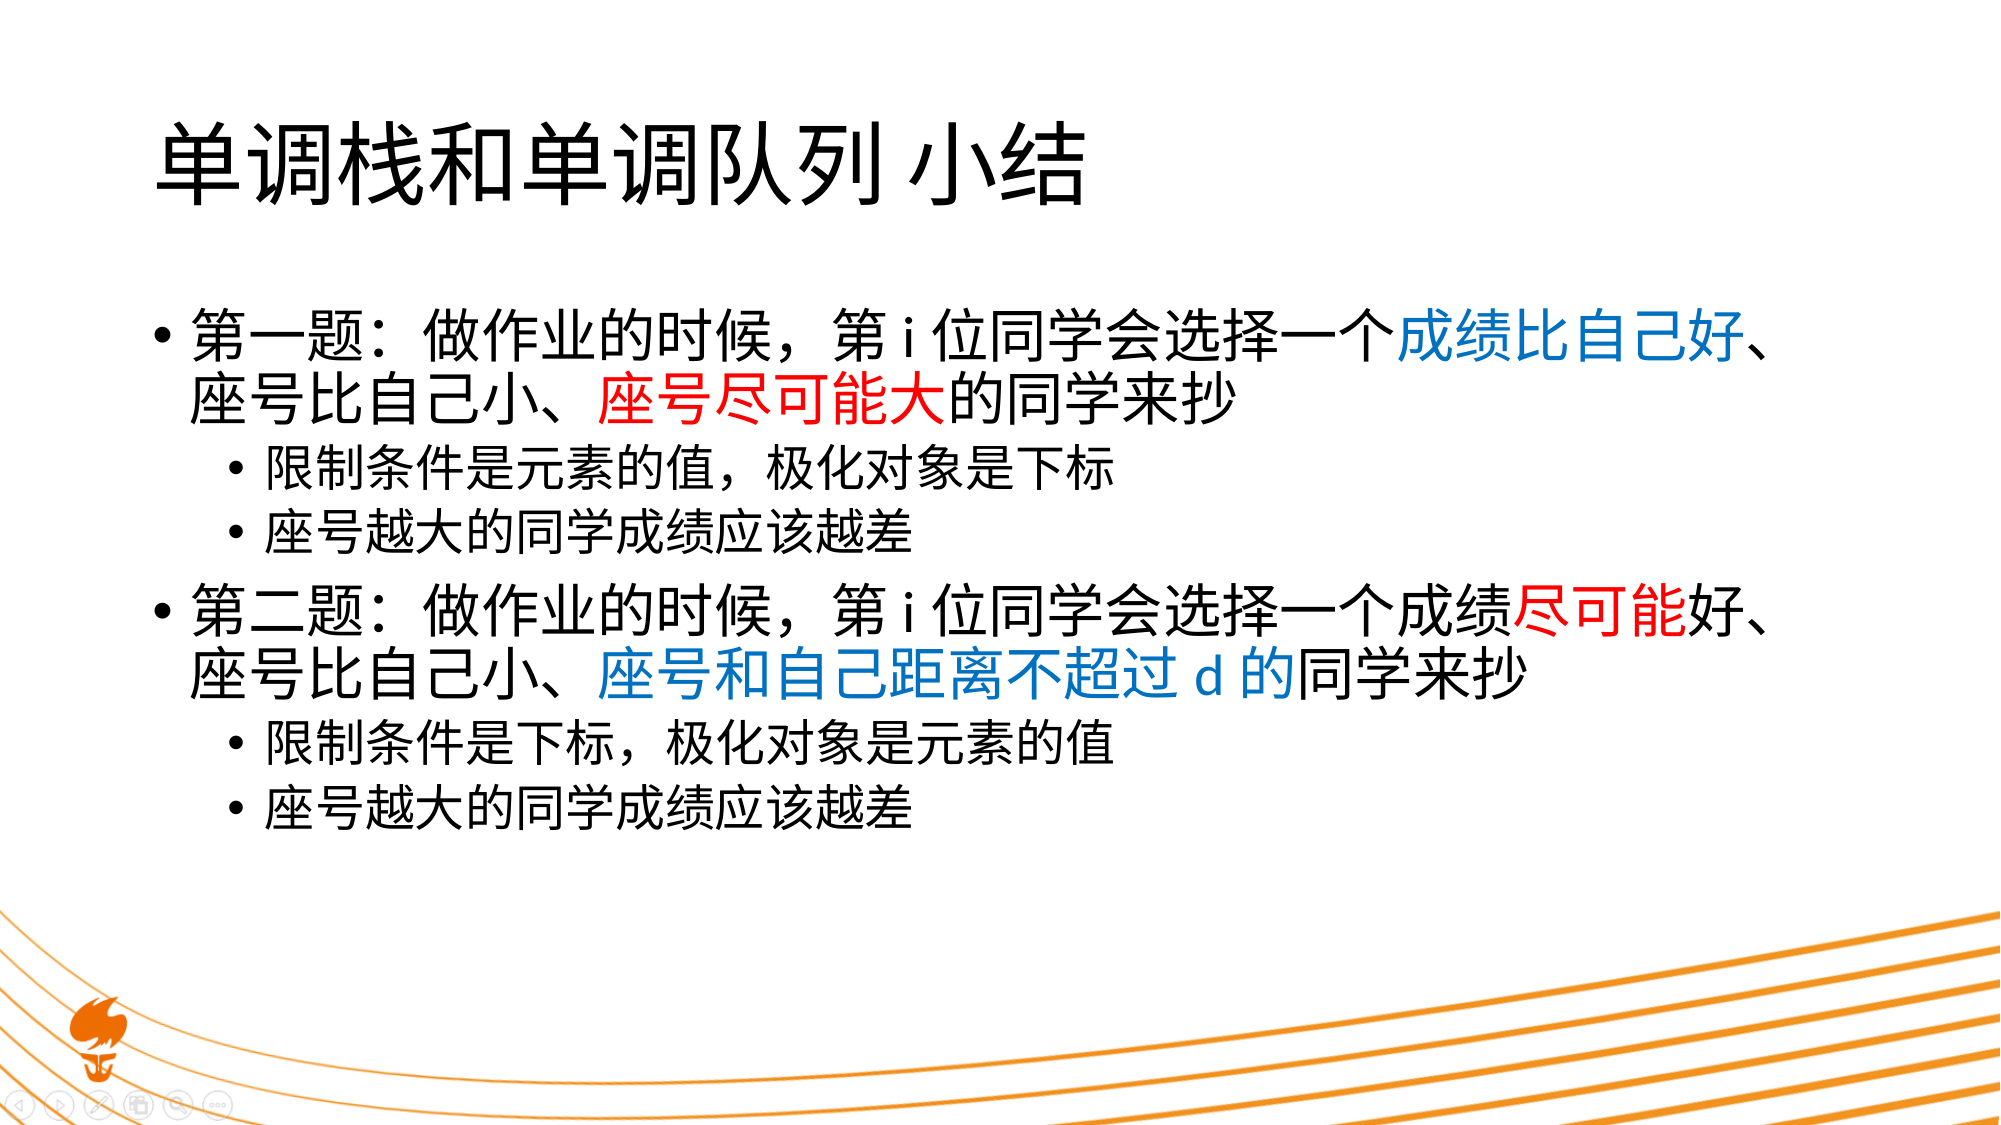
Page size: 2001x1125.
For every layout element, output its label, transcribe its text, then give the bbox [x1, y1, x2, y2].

picture [0, 0, 2000, 1125]
list 第一题：做作业的时候，第i位同学会选择一个成绩比自己好、座号比自己小、座号尽可能大的同学来抄 限制条件是元素的值，极化对象是下标 座号越大的同学成绩应该越差 第二题：做作业的时候，第i位同学会选择一个成绩尽可能好、座号比自己小、座号和自己距离不超过d的同学来抄 限制条件是下标，极化对象是元素的值 座号越大的同学成绩应该越差 [137, 299, 1863, 1014]
title 单调栈和单调队列 小结 [137, 59, 1863, 278]
